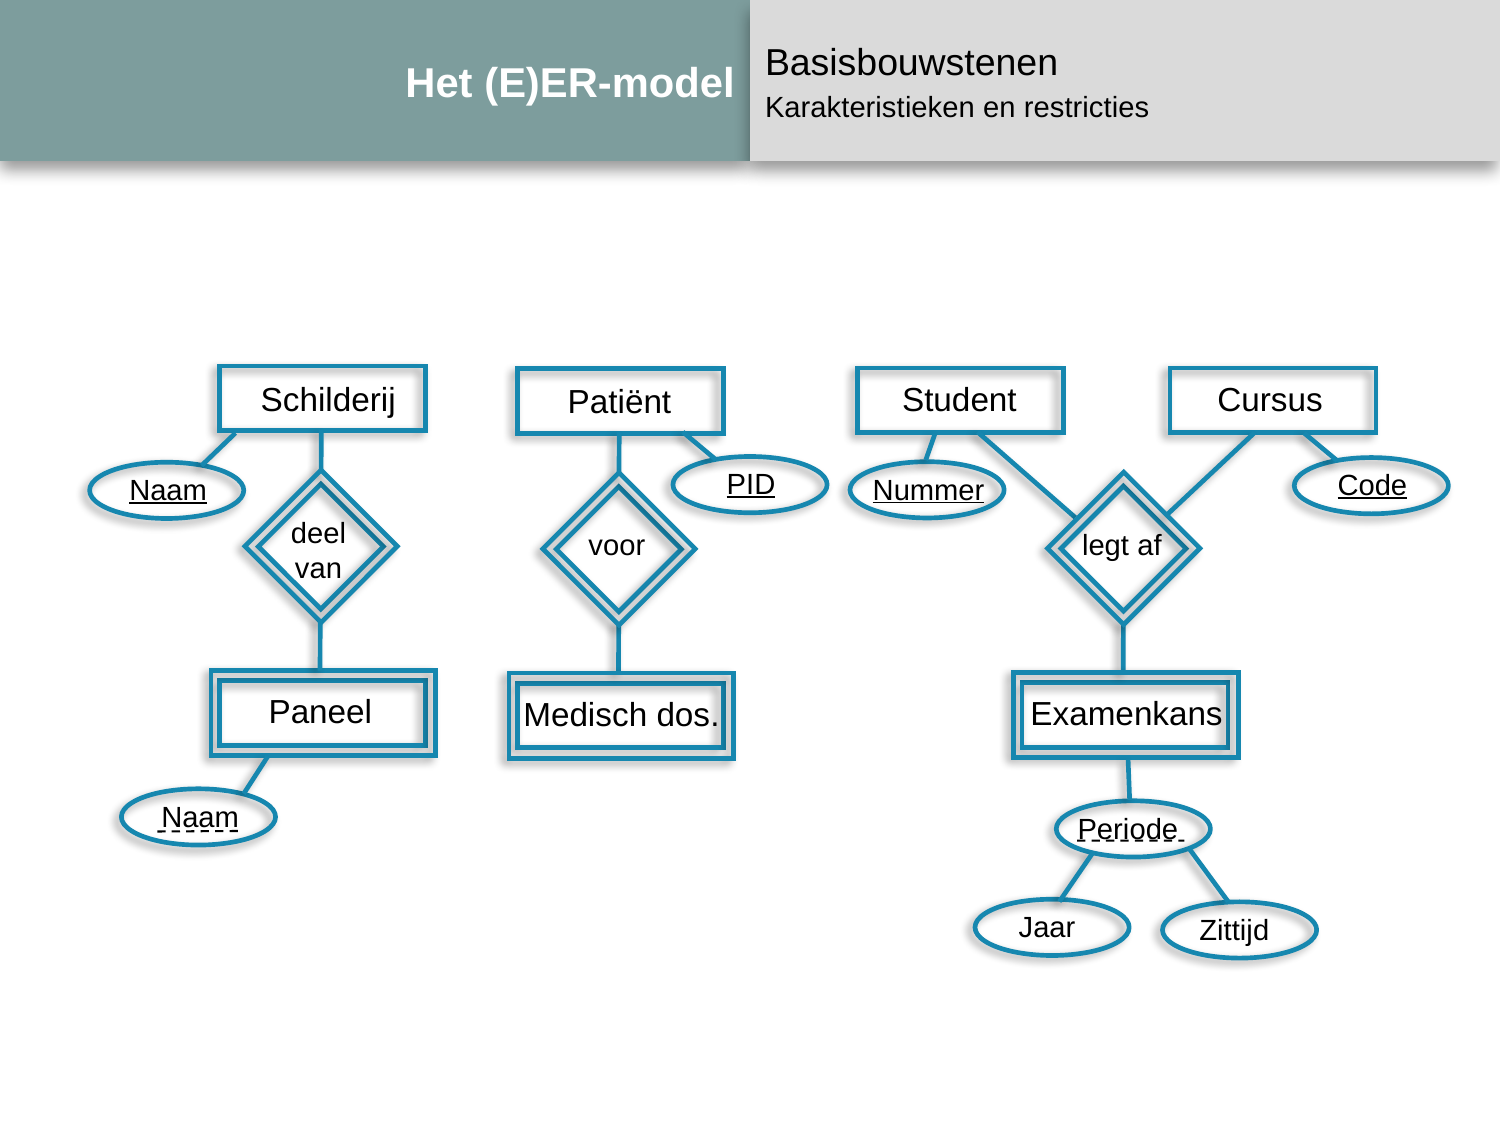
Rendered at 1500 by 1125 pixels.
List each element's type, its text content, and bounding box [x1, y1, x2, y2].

text_box [89, 462, 244, 519]
text_box Periode [1171, 802, 1194, 810]
text_box [1162, 901, 1317, 959]
text_box [849, 461, 1005, 518]
text_box [509, 672, 734, 759]
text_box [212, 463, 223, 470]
text_box [542, 472, 696, 626]
text_box Nummer [965, 463, 1000, 479]
text_box [517, 368, 724, 434]
text_box [975, 899, 1130, 956]
text_box [1294, 457, 1449, 514]
text_box [1056, 800, 1211, 858]
list Basisbouwstenen Karakteristieken en restricties [750, 0, 1500, 161]
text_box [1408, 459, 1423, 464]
text_box [121, 788, 276, 846]
text_box [244, 470, 398, 623]
text_box [857, 368, 1064, 433]
text_box [219, 366, 426, 431]
title Het (E)ER-model [0, 0, 750, 161]
text_box [1047, 472, 1200, 625]
text_box [211, 670, 436, 756]
text_box [1170, 368, 1376, 433]
text_box [672, 456, 828, 513]
text_box [1013, 672, 1239, 758]
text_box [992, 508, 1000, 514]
text_box Nummer [857, 463, 880, 471]
text_box Student [887, 370, 1032, 426]
text_box Periode [1062, 802, 1086, 811]
